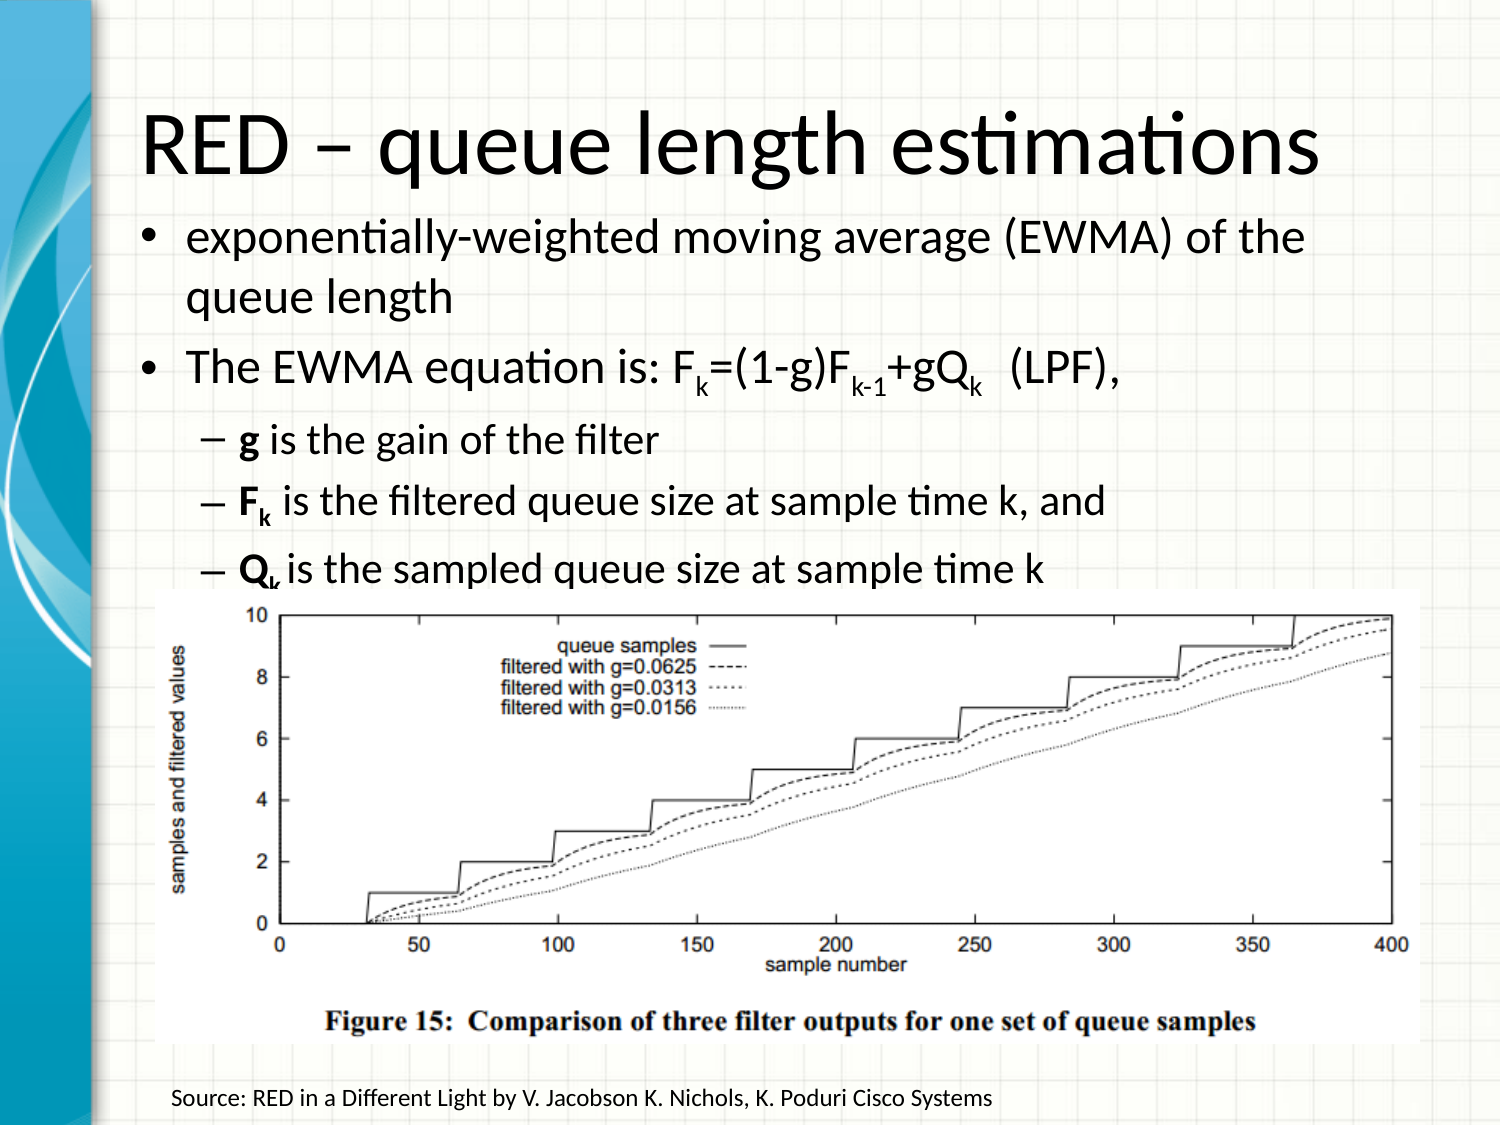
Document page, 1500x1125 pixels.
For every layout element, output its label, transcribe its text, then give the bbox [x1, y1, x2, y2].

text_box Source: RED in a Different Light by V. Jacobson K. Nichols, K. Poduri Cisco Systems [156, 1073, 1010, 1119]
title RED – queue length estimations [125, 44, 1450, 196]
list exponentially-weighted moving average (EWMA) of the queue length The EWMA equation is: Fk=(1-g)Fk-1+gQk (LPF), g is the gain of the filter Fk is the filtered queue size at sample time k, and Qk is the sampled queue size at sample time k [125, 196, 1450, 610]
picture [0, 0, 1500, 1125]
